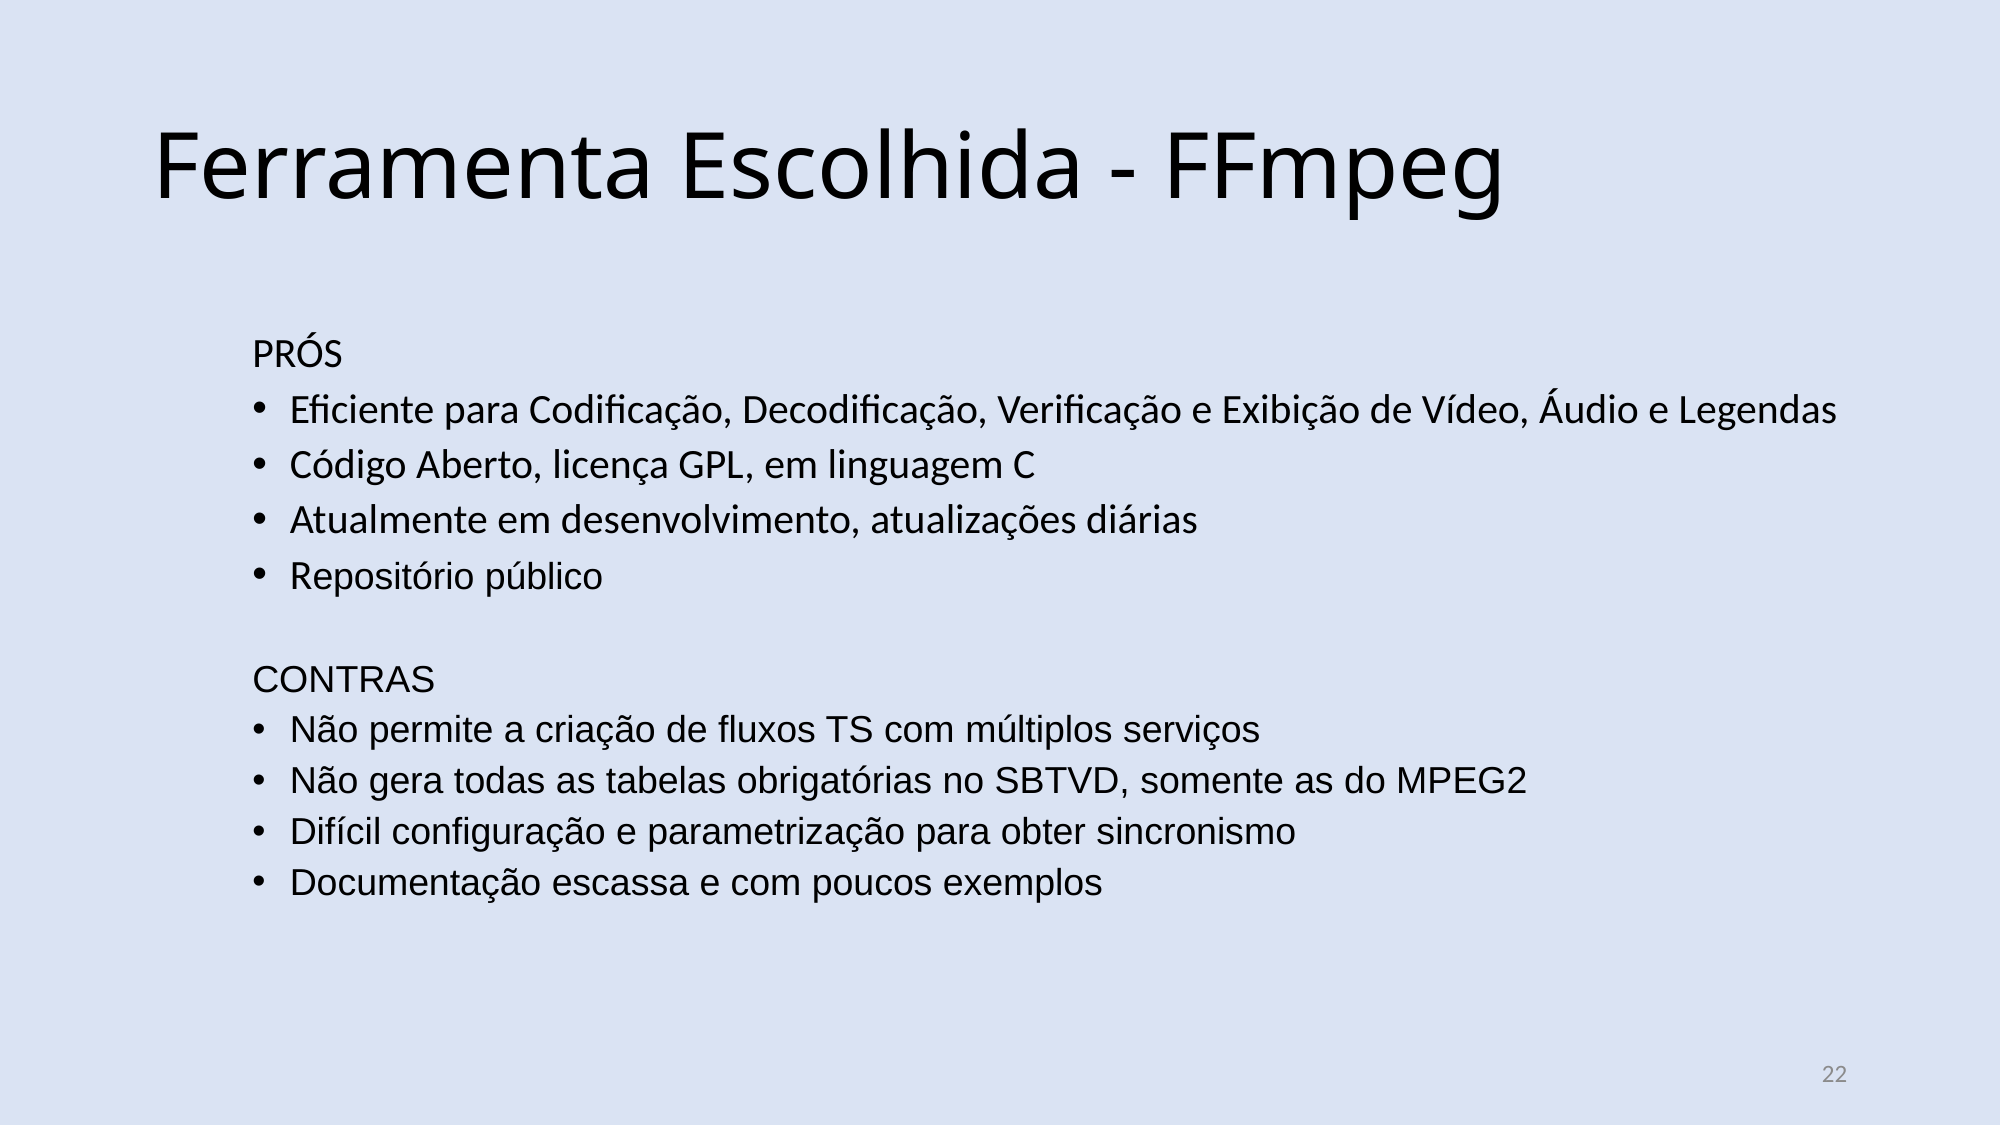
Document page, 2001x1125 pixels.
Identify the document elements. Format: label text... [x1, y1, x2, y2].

slide_number 22 [1412, 1042, 1863, 1103]
text_box Ferramenta Escolhida - FFmpeg [137, 59, 1863, 278]
text_box PRÓS Eficiente para Codificação, Decodificação, Verificação e Exibição de Vídeo, Áudio e Legendas Código Aberto, licença GPL, em linguagem C Atualmente em desenvolvimento, atualizações diárias Repositório público CONTRAS Não permite a criação de fluxos TS com múltiplos serviços Não gera todas as tabelas obrigatórias no SBTVD, somente as do MPEG2 Difícil configuração e parametrização para obter sincronismo Documentação escassa e com poucos exemplos [162, 324, 1888, 1039]
